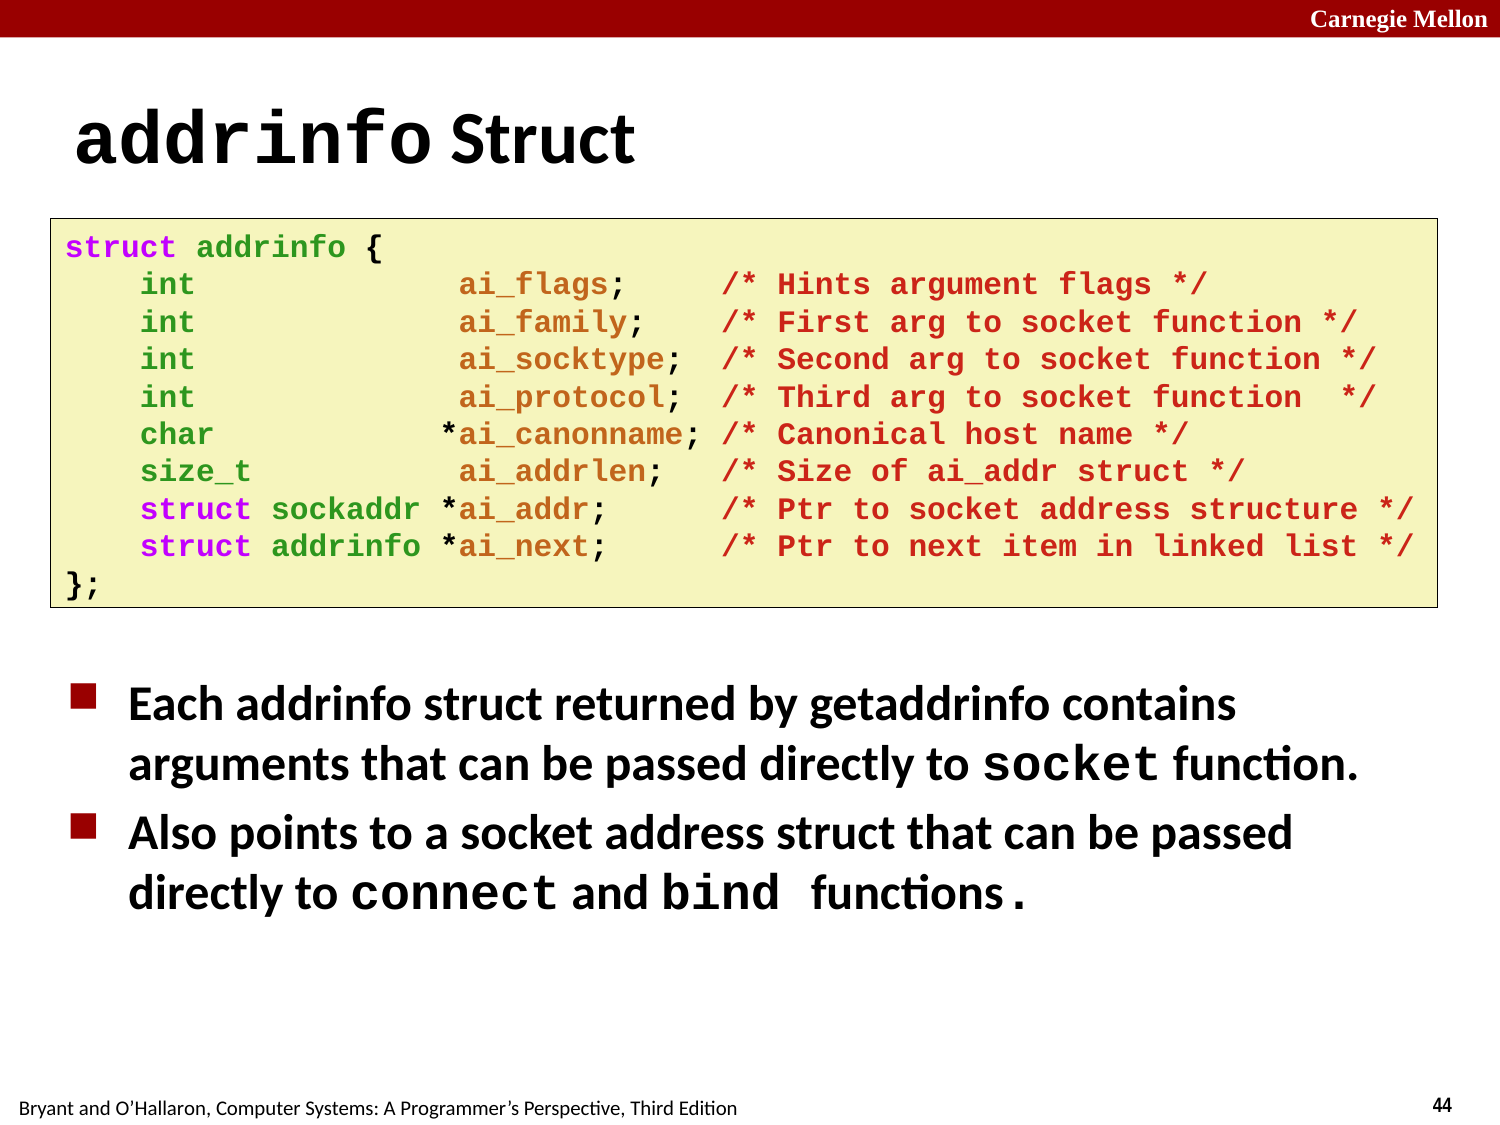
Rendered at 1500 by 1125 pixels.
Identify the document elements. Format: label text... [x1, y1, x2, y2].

title addrinfo Struct [58, 71, 1305, 197]
text_box struct addrinfo { int ai_flags; /* Hints argument flags */ int ai_family; /* First arg to socket function */ int ai_socktype; /* Second arg to socket function */ int ai_protocol; /* Third arg to socket function */ char *ai_canonname; /* Canonical host name */ size_t ai_addrlen; /* Size of ai_addr struct */ struct sockaddr *ai_addr; /* Ptr to socket address structure */ struct addrinfo *ai_next; /* Ptr to next item in linked list */ }; [50, 218, 1438, 608]
list Each addrinfo struct returned by getaddrinfo contains arguments that can be passed directly to socket function. Also points to a socket address struct that can be passed directly to connect and bind functions. [56, 662, 1401, 951]
